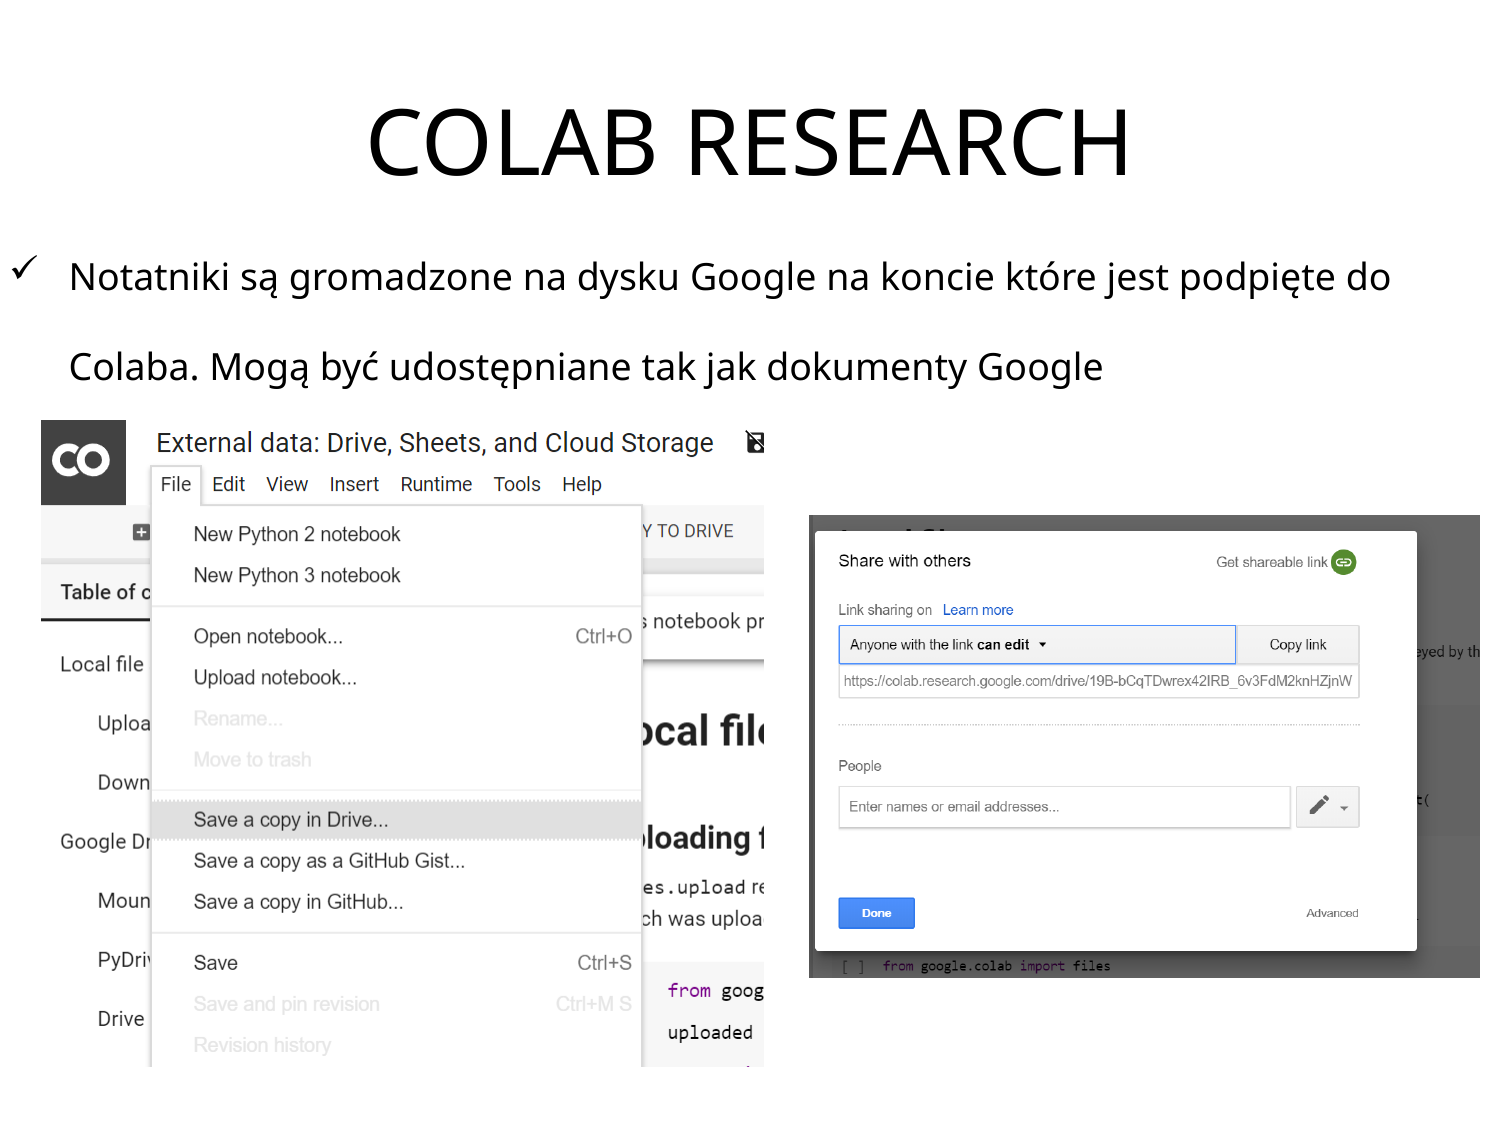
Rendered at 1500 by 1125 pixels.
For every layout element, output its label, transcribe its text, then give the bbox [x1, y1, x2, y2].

title COLAB RESEARCH [75, 45, 1425, 138]
picture [41, 420, 765, 1067]
picture [808, 514, 1480, 978]
list Notatniki są gromadzone na dysku Google na koncie które jest podpięte do Colaba. Mogą być udostępniane tak jak dokumenty Google [0, 138, 1500, 398]
